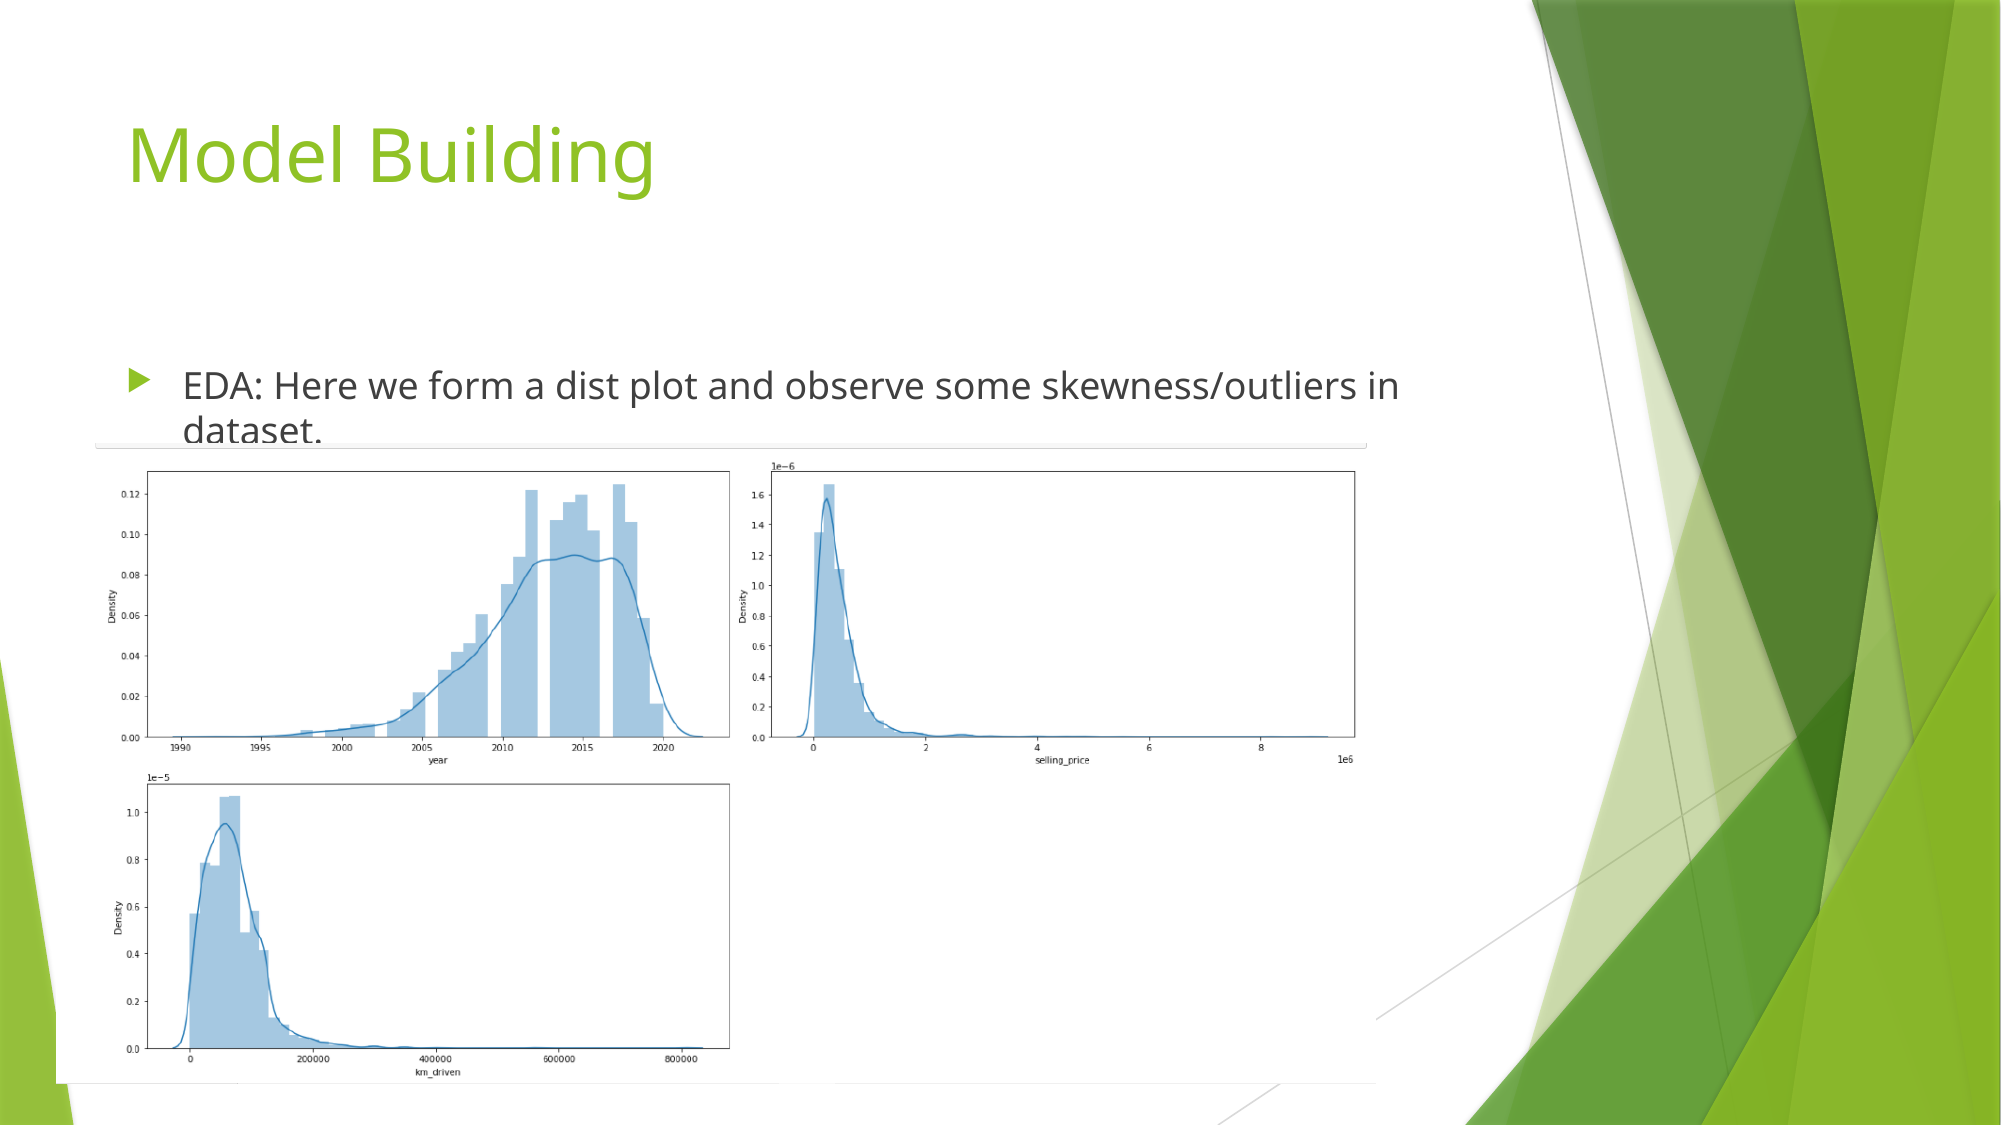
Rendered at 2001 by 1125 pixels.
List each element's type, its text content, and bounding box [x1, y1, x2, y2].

picture [56, 443, 1377, 1085]
list EDA: Here we form a dist plot and observe some skewness/outliers in dataset. [111, 354, 1522, 992]
title Model Building [111, 99, 1522, 317]
